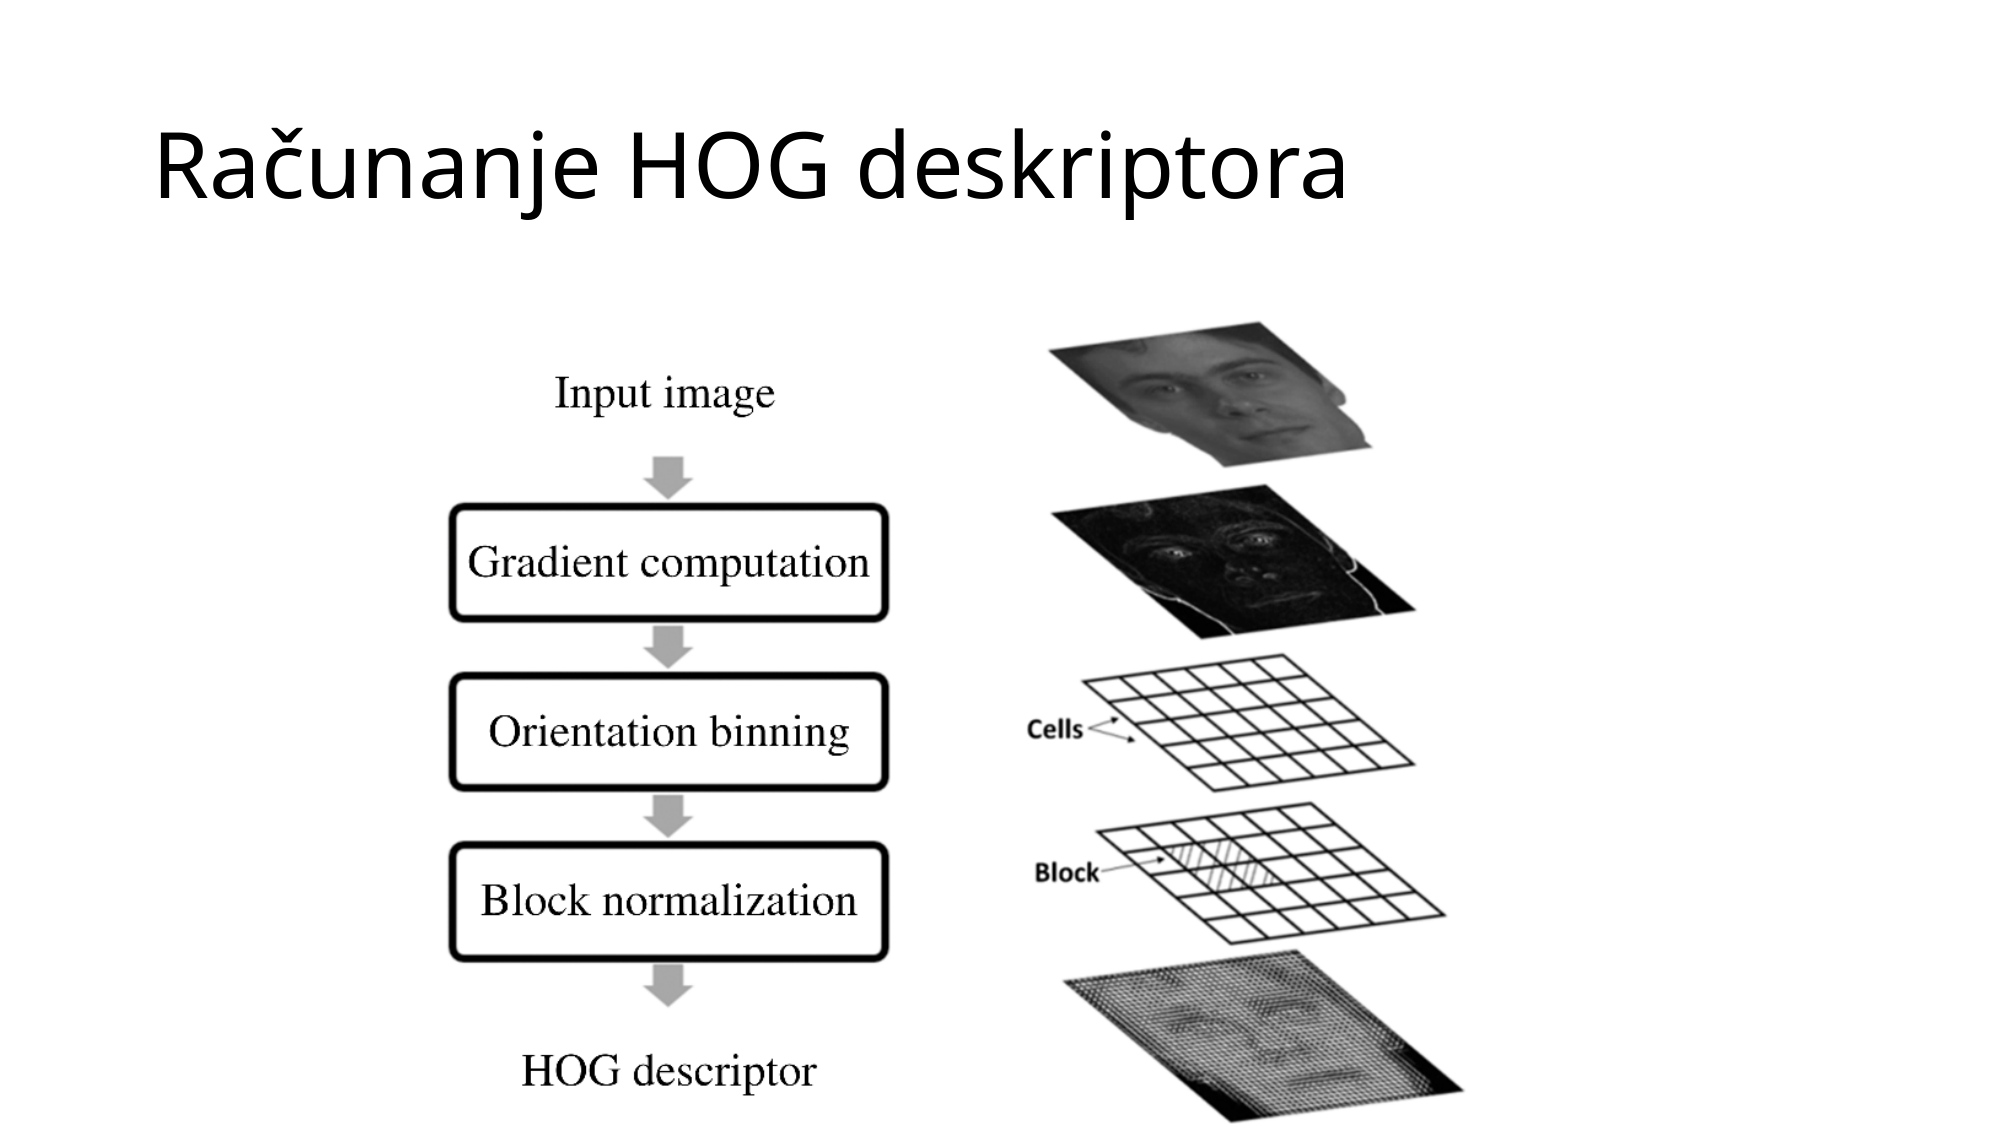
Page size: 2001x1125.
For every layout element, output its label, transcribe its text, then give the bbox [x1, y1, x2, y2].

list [445, 317, 1468, 1125]
title Računanje HOG deskriptora [137, 59, 1863, 278]
